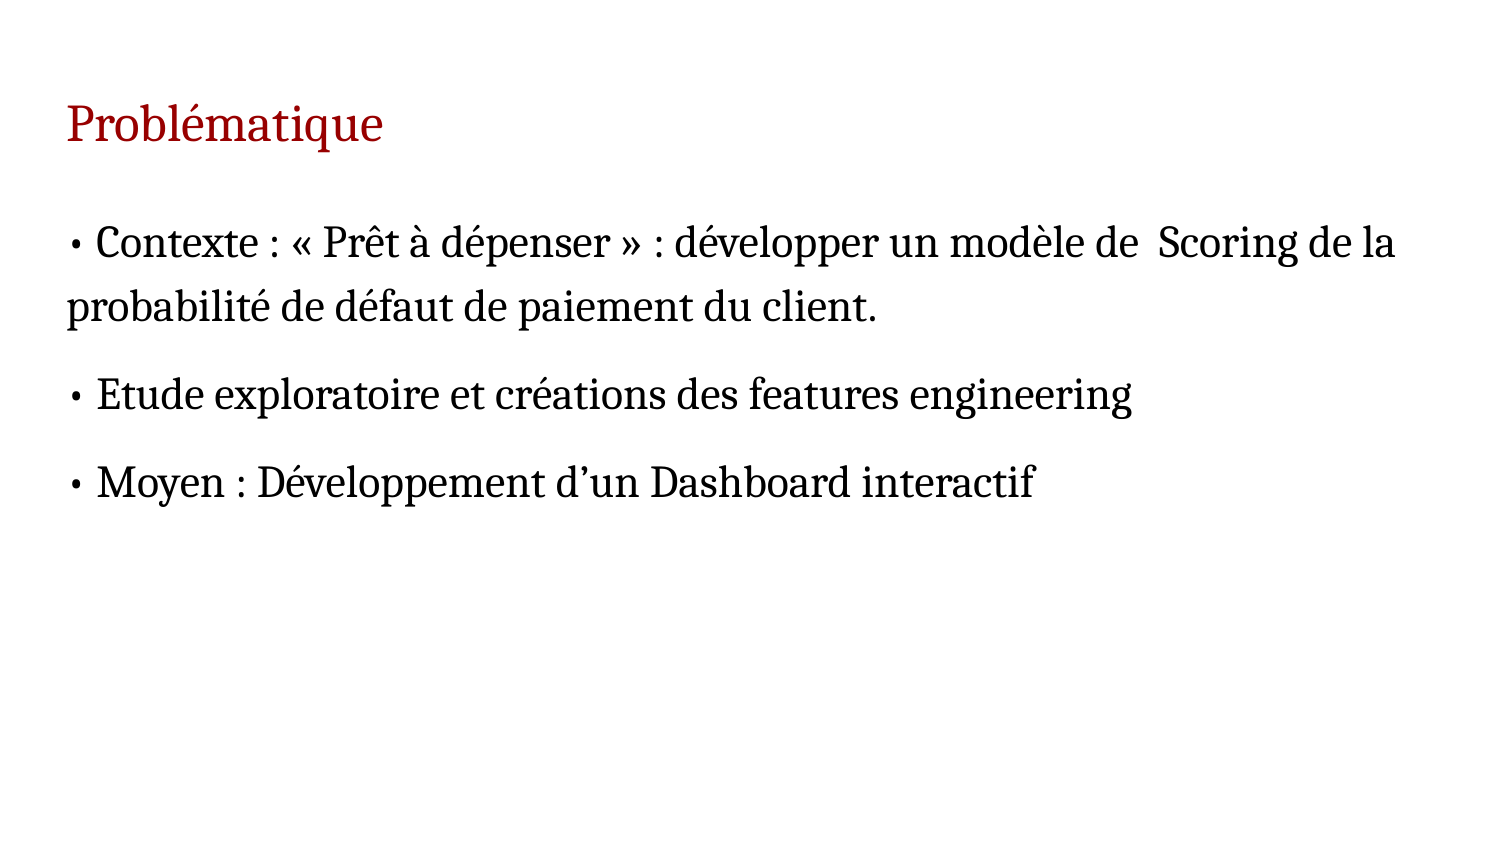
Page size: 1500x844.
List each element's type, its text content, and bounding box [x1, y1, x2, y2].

title Problématique [51, 72, 1449, 167]
list • Contexte : « Prêt à dépenser » : développer un modèle de Scoring de la probabilité de défaut de paiement du client. • Etude exploratoire et créations des features engineering • Moyen : Développement d’un Dashboard interactif [51, 189, 1449, 750]
